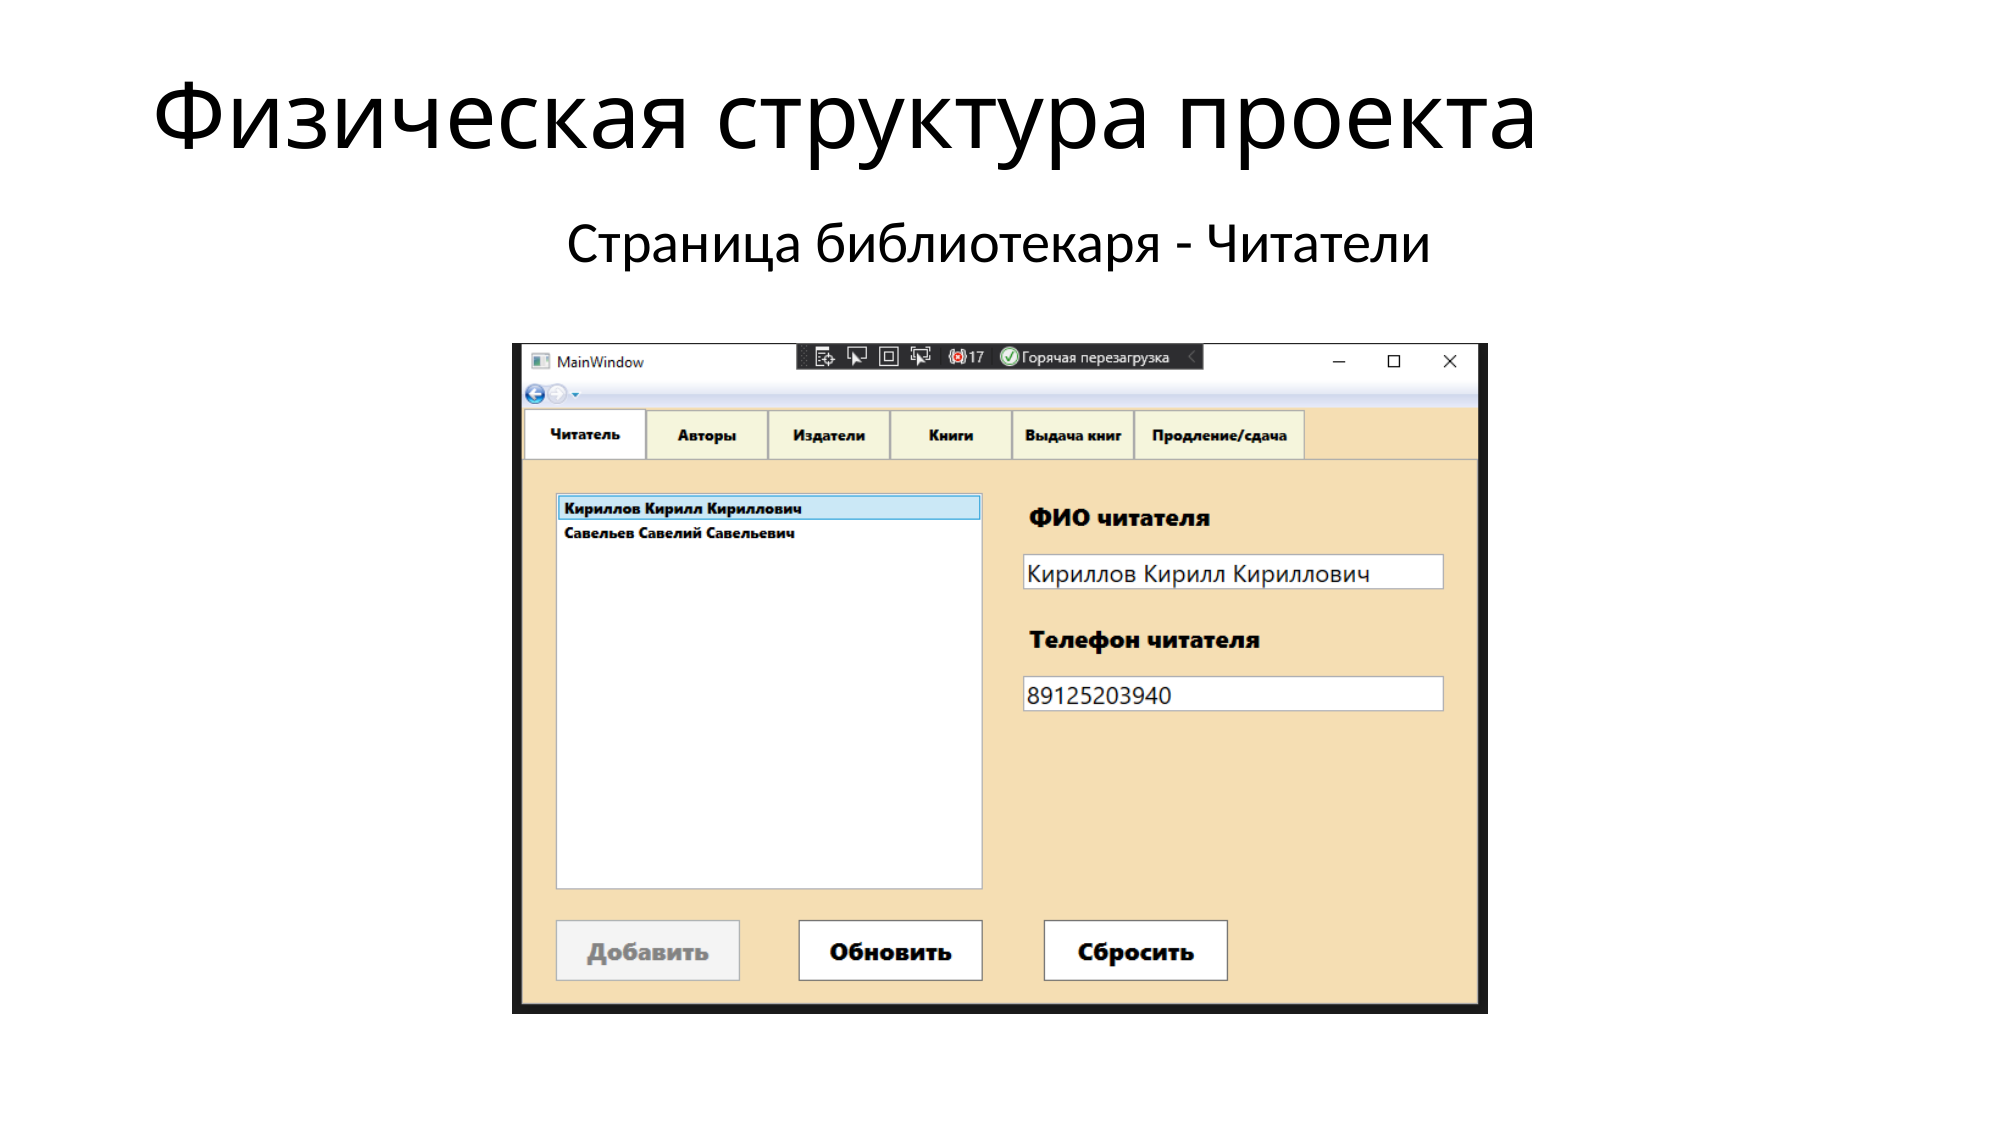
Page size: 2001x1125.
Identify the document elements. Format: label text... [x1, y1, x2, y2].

title Физическая структура проекта [137, 59, 1863, 179]
picture [512, 343, 1488, 1014]
list Страница библиотекаря - Читатели [137, 204, 1863, 1014]
